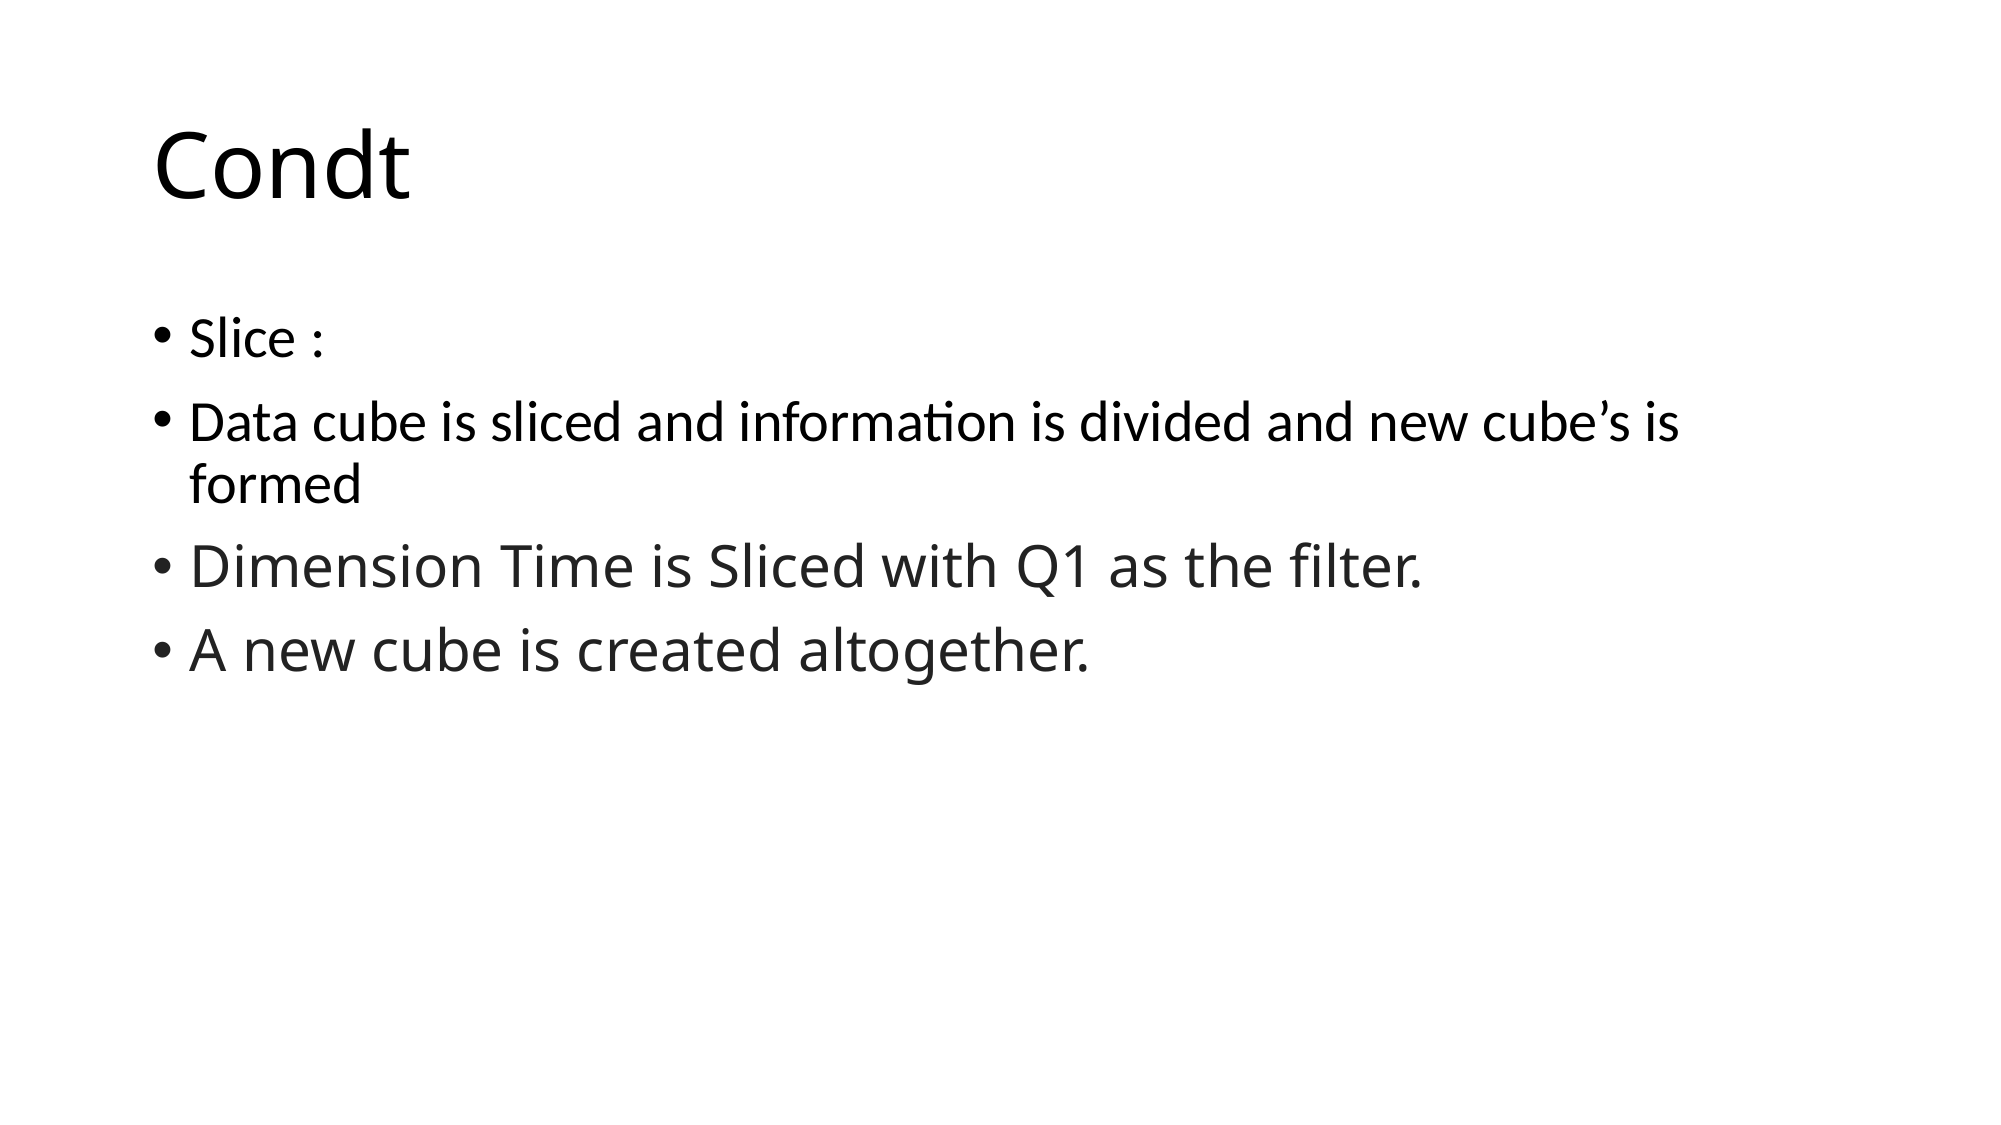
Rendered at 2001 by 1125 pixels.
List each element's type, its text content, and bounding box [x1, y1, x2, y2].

title Condt [137, 59, 1863, 278]
list Slice : Data cube is sliced and information is divided and new cube’s is formed Dimension Time is Sliced with Q1 as the filter. A new cube is created altogether. [137, 299, 1863, 1014]
